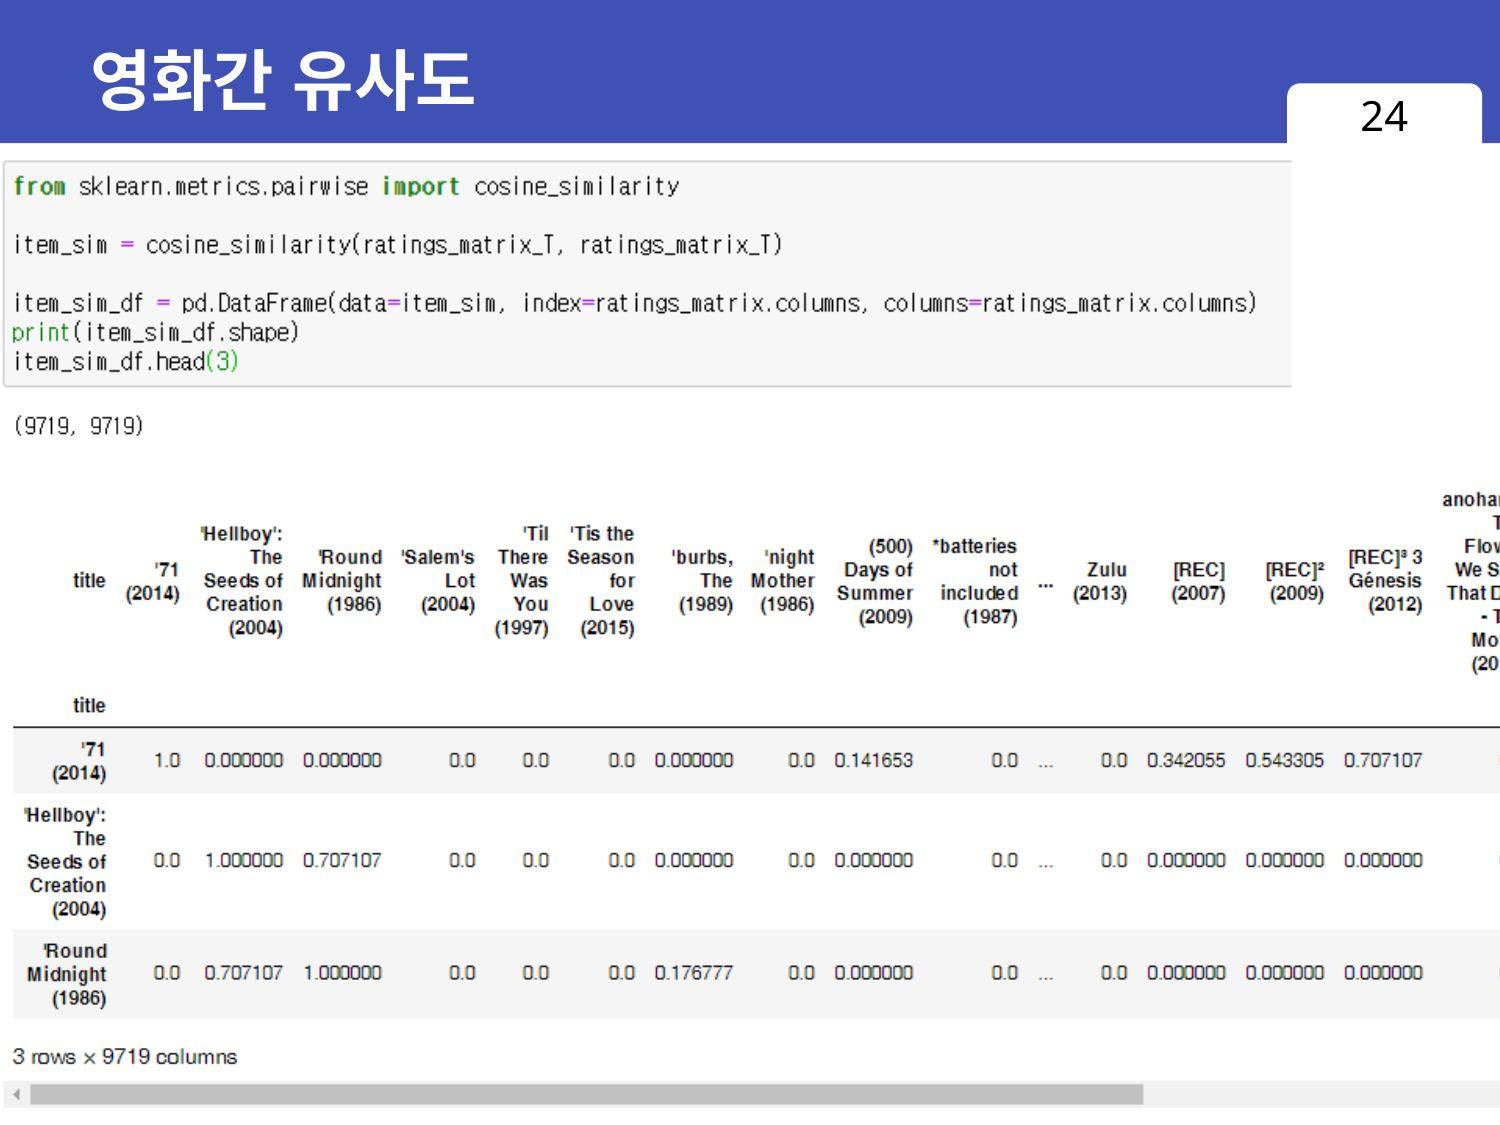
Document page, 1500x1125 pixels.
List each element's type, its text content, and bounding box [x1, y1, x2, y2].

picture [0, 408, 1500, 1117]
slide_number 24 [1286, 81, 1483, 161]
title 영화간 유사도 [74, 16, 1426, 141]
picture [0, 155, 1292, 393]
